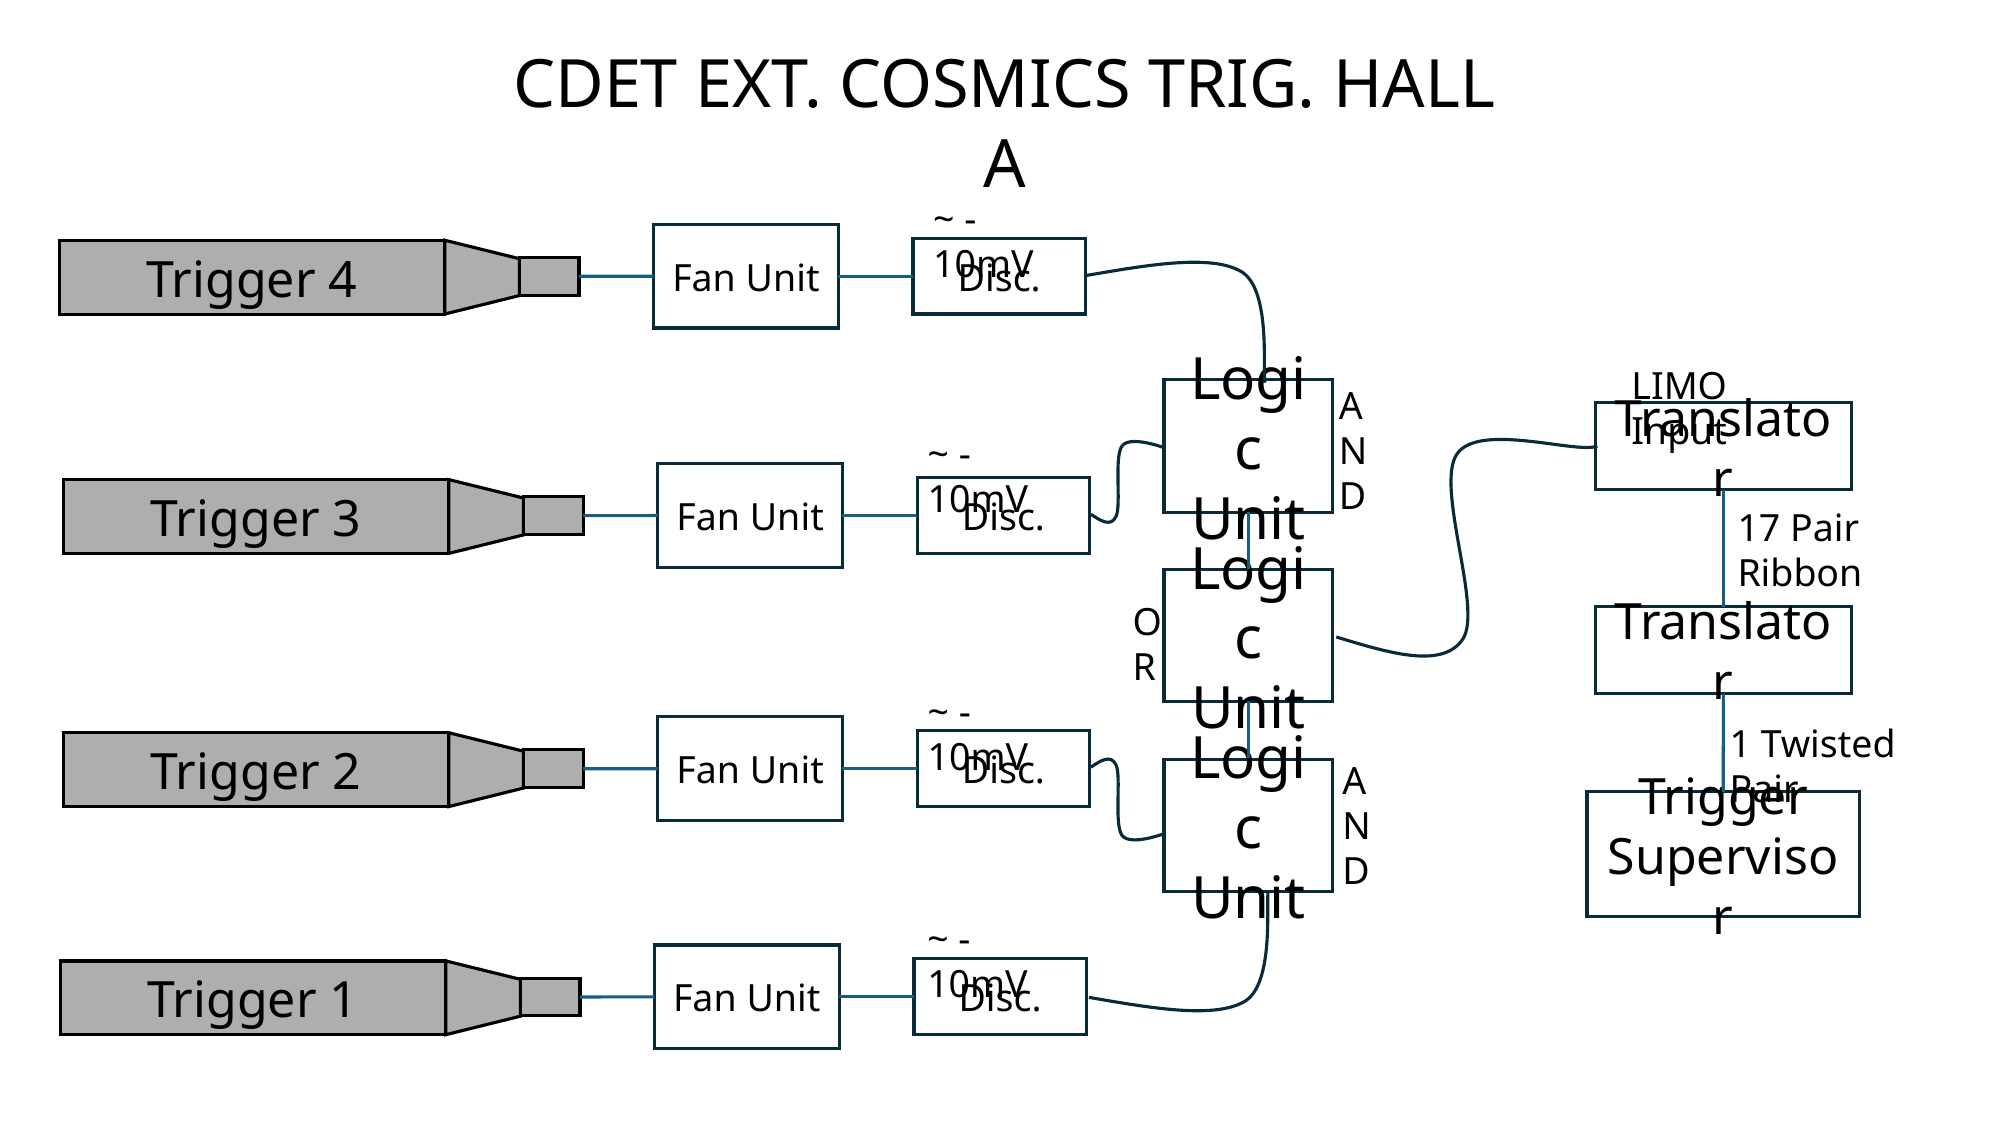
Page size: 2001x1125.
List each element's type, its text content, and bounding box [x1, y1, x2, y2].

text_box ~ -10mV [912, 422, 1086, 528]
text_box Disc. [916, 476, 1091, 555]
text_box [1090, 439, 1166, 524]
text_box [1088, 890, 1270, 1013]
text_box Translator [1594, 605, 1853, 695]
text_box ~ -10mV [912, 680, 1086, 786]
text_box Disc. [916, 729, 1091, 808]
text_box OR [1118, 590, 1190, 696]
text_box Fan Unit [652, 223, 840, 330]
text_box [58, 239, 580, 315]
text_box 17 Pair Ribbon [1724, 496, 1886, 602]
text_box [62, 479, 584, 554]
text_box 1 Twisted Pair [1714, 712, 1988, 818]
text_box [1090, 757, 1166, 842]
text_box LIMO Input [1616, 355, 1831, 460]
text_box Disc. [911, 237, 1087, 316]
text_box Disc. [912, 957, 1088, 1036]
text_box CDET EXT. COSMICS TRIG. HALL A [489, 33, 1520, 208]
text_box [62, 732, 584, 808]
text_box Logic Unit [1162, 758, 1327, 893]
text_box [1335, 437, 1598, 658]
text_box Trigger Supervisor [1585, 790, 1861, 918]
text_box AND [1327, 749, 1399, 900]
text_box [1091, 260, 1267, 383]
text_box Fan Unit [653, 943, 841, 1050]
text_box Translator [1594, 401, 1853, 491]
text_box ~ -10mV [912, 907, 1085, 1012]
text_box Fan Unit [656, 462, 844, 569]
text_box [59, 960, 581, 1036]
text_box Logic Unit [1162, 568, 1334, 703]
text_box AND [1324, 374, 1396, 525]
text_box Fan Unit [656, 715, 844, 822]
text_box Logic Unit [1162, 378, 1324, 514]
text_box ~ -10mV [918, 208, 1091, 293]
